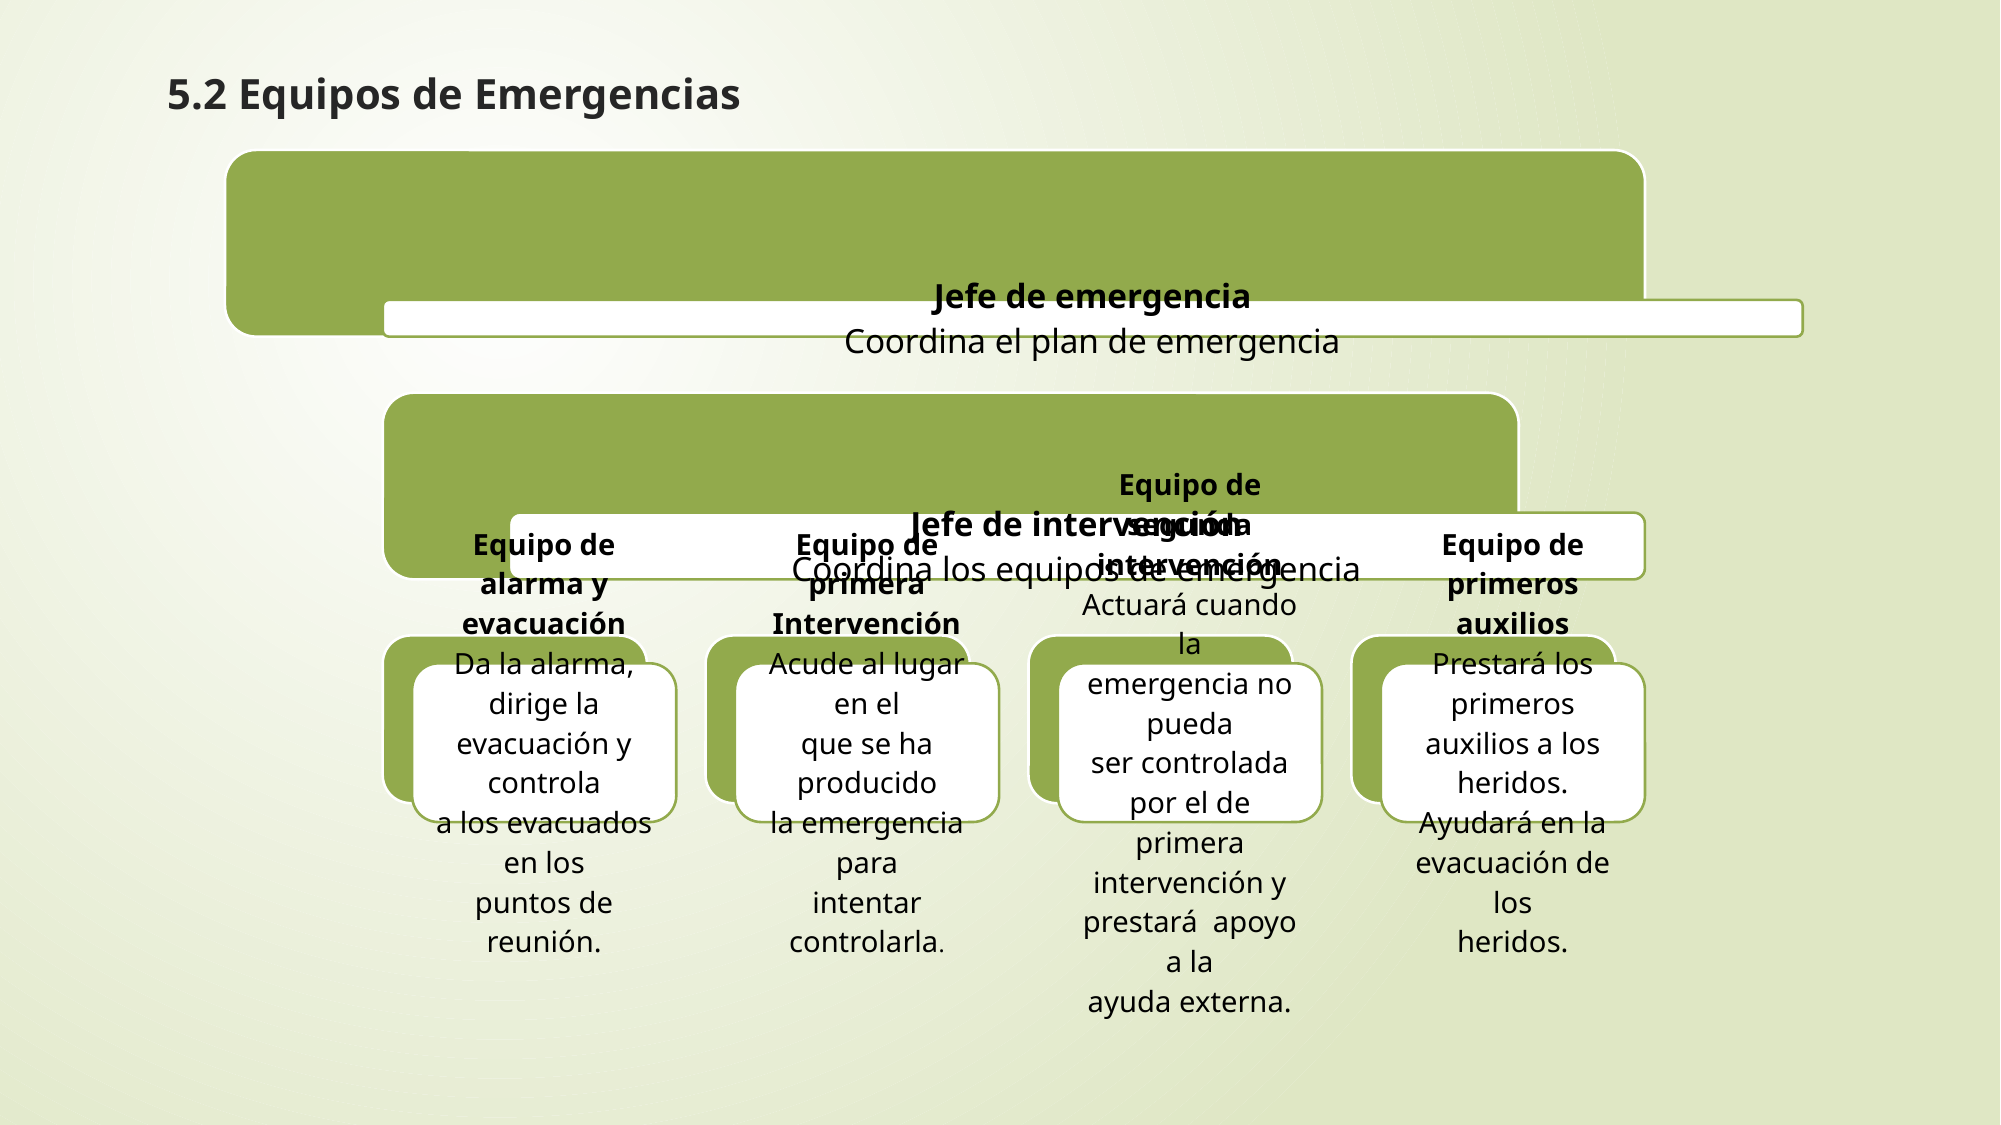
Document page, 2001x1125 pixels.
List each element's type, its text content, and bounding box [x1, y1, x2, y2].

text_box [27, 149, 2000, 1066]
title 5.2 Equipos de Emergencias [152, 60, 1586, 147]
